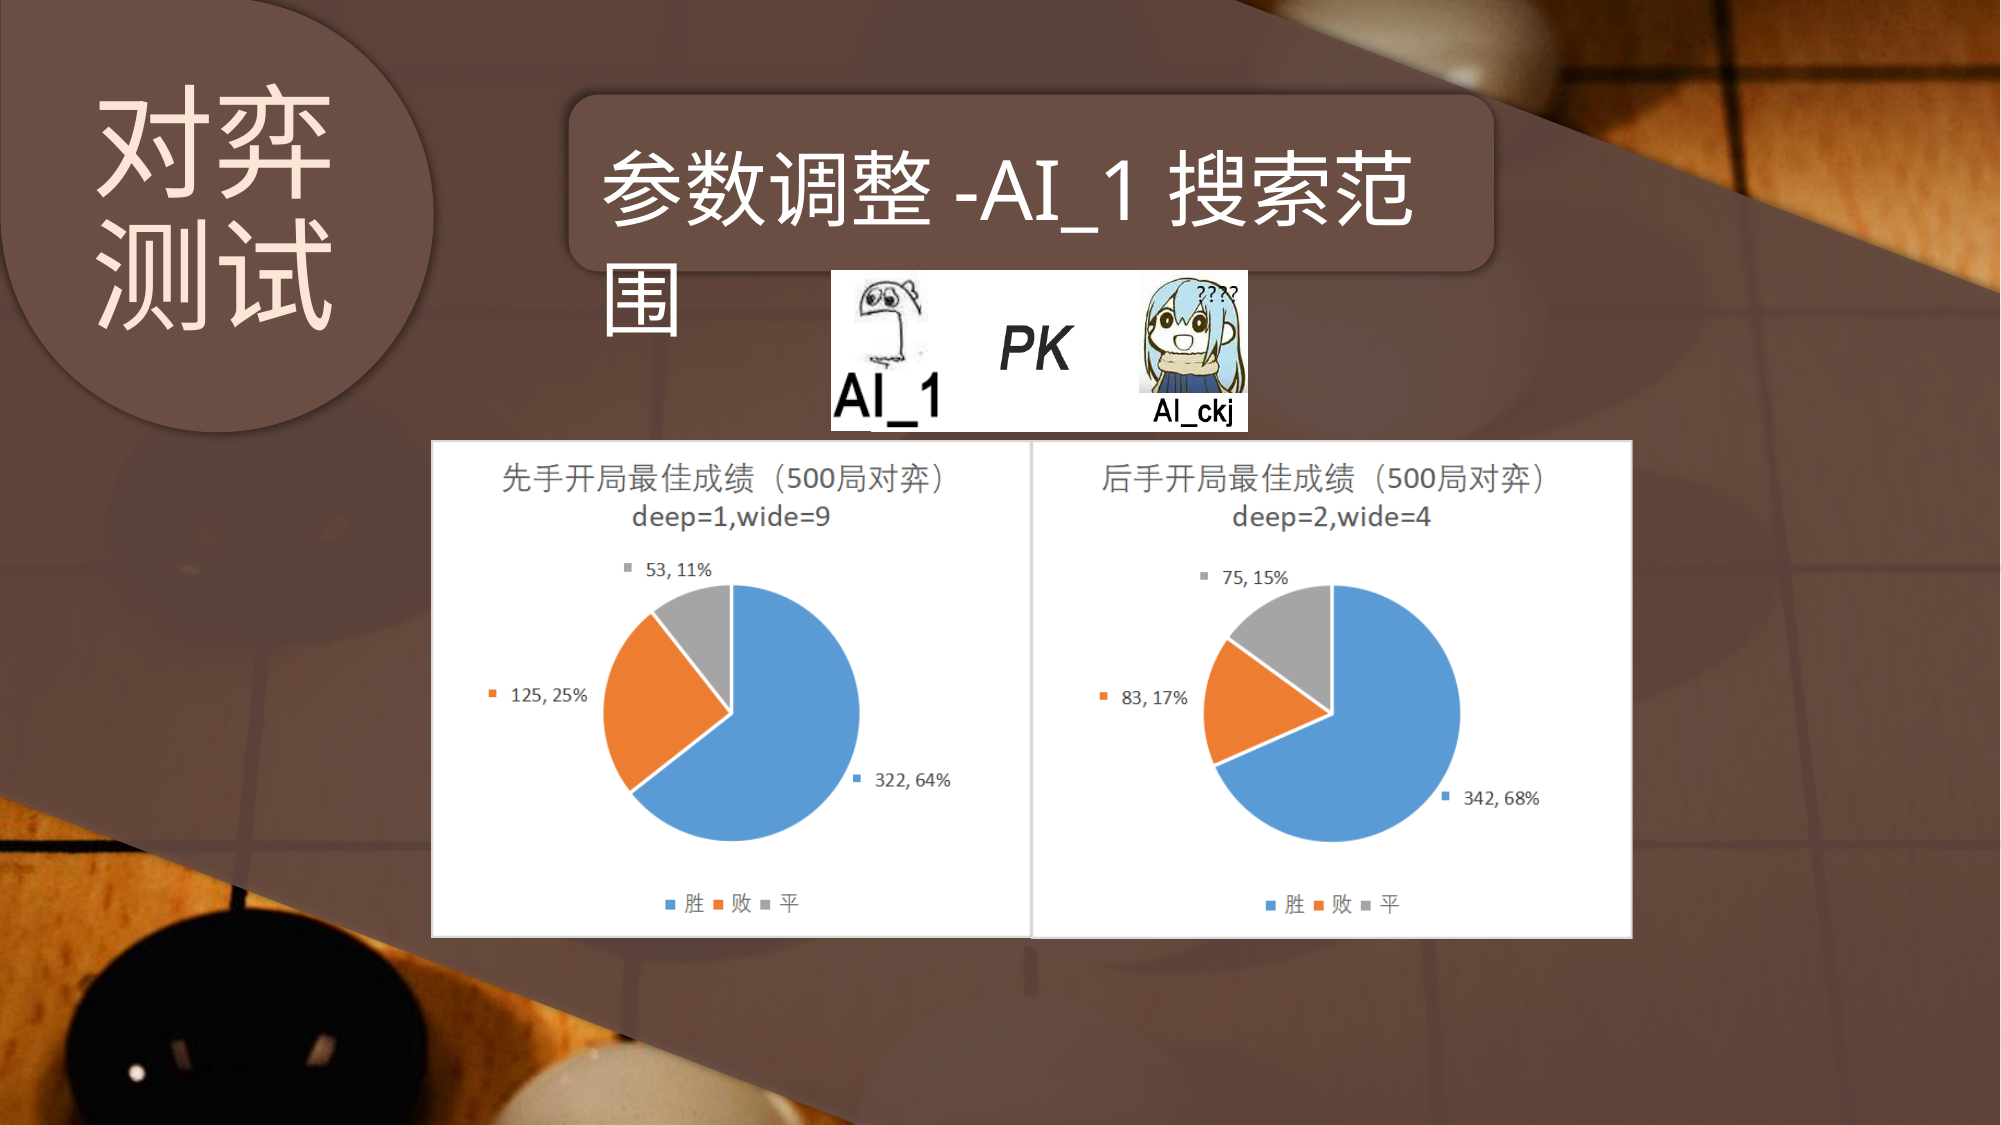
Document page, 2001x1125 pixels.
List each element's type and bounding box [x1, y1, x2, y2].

picture [431, 439, 1634, 939]
text_box [0, 0, 434, 431]
text_box [569, 95, 1495, 271]
text_box [0, 0, 2000, 1125]
picture [831, 270, 1248, 432]
